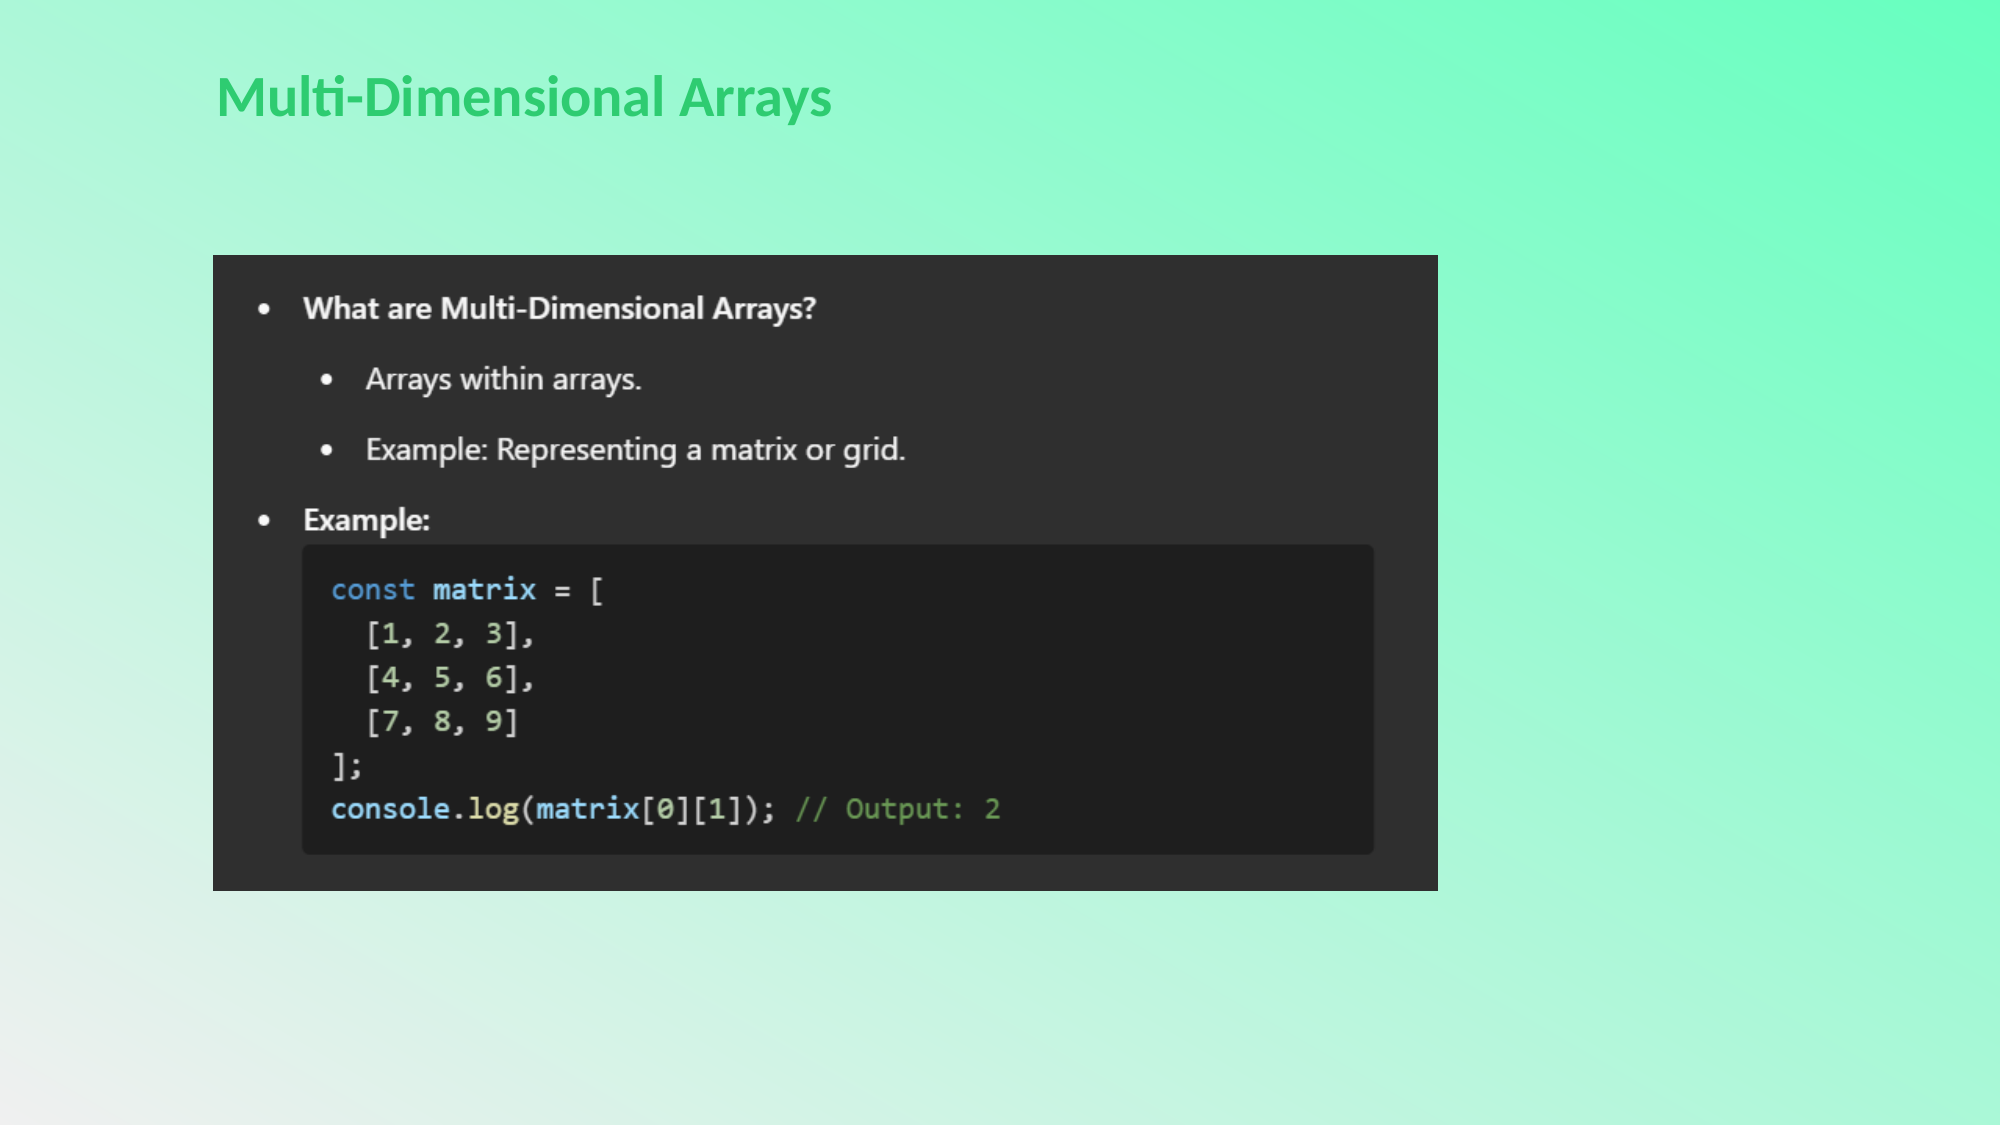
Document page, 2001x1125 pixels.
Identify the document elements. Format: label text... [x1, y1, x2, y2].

text_box Multi-Dimensional Arrays [201, 50, 1571, 136]
picture [213, 255, 1438, 891]
